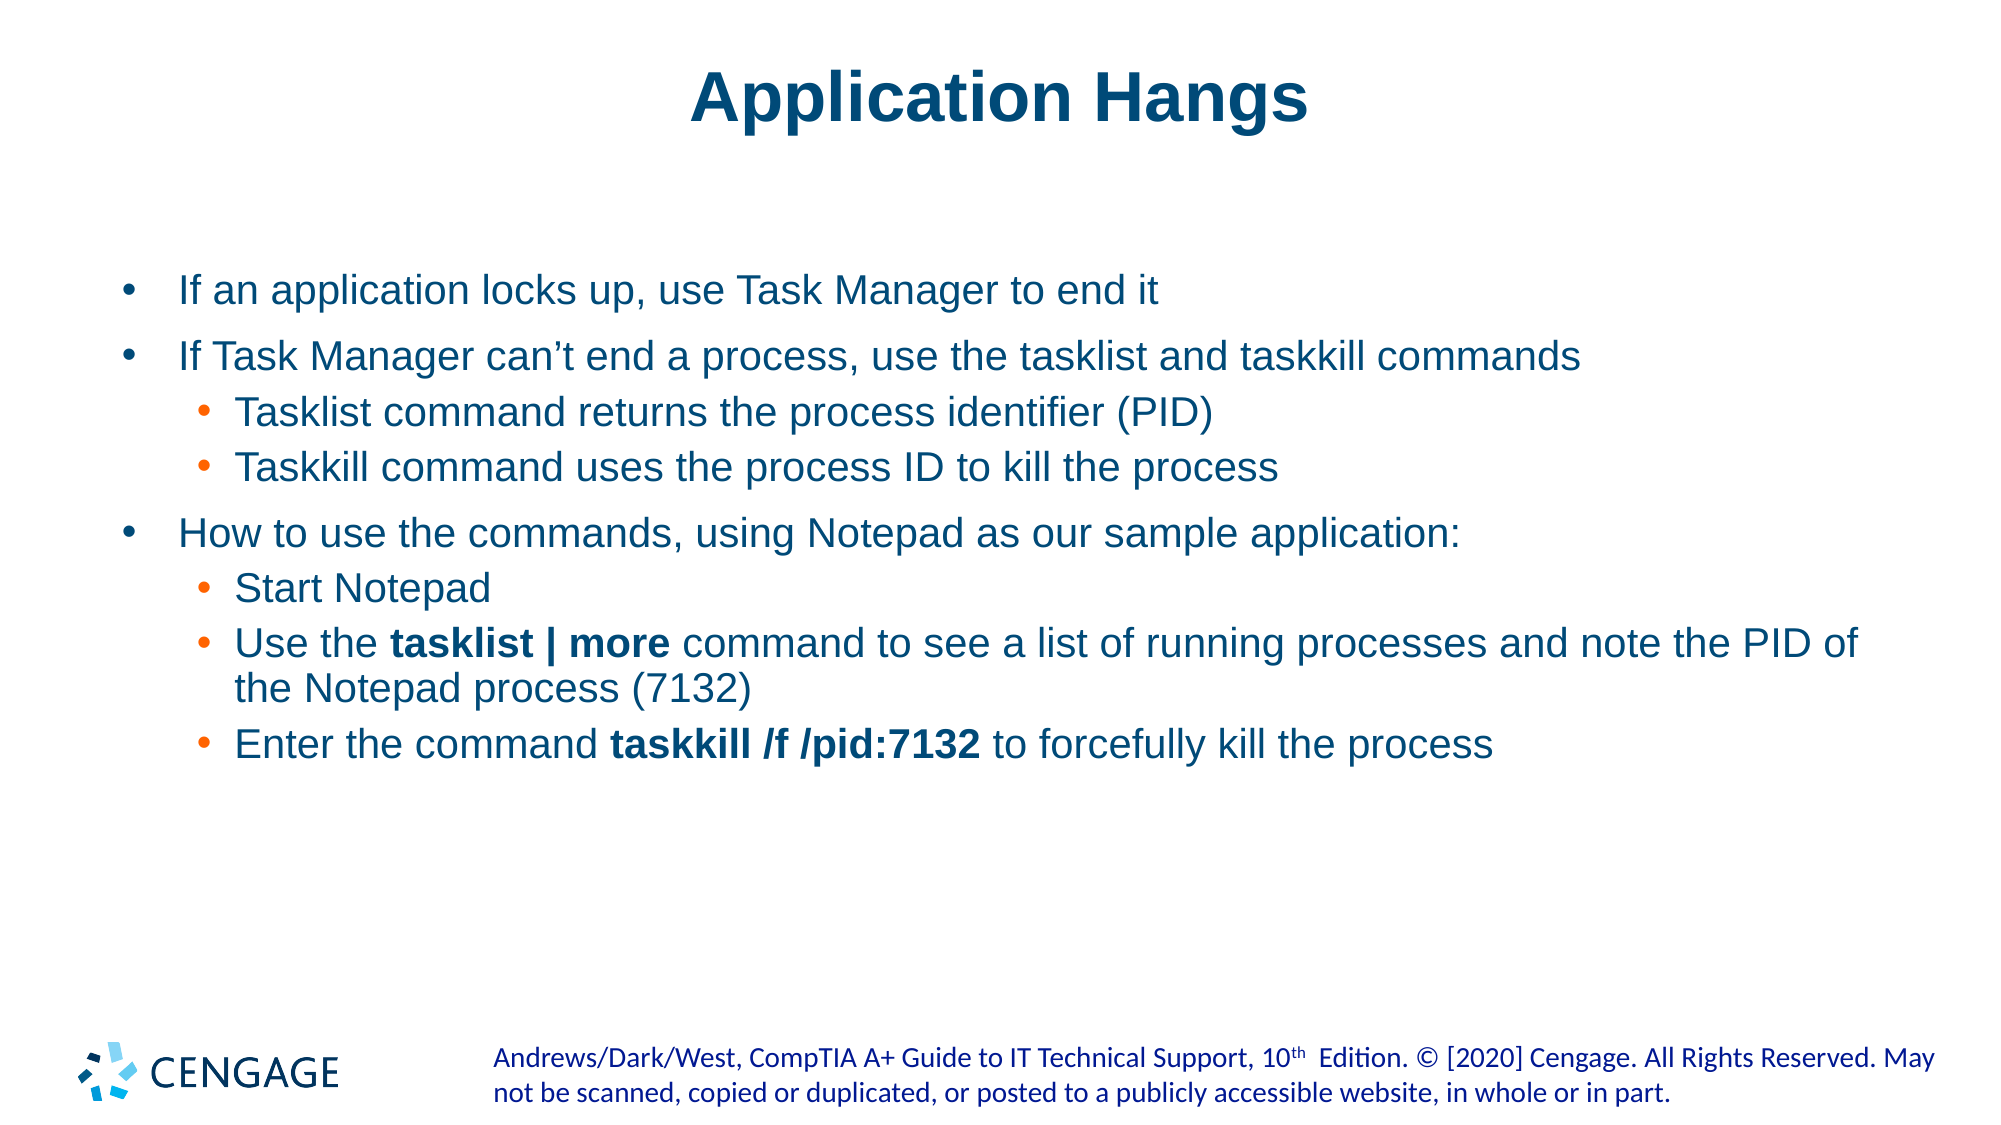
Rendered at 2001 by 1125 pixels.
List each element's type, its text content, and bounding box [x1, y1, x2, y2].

title Application Hangs [137, 59, 1863, 171]
picture [78, 1042, 338, 1101]
list If an application locks up, use Task Manager to end it If Task Manager can’t end a process, use the tasklist and taskkill commands Tasklist command returns the process identifier (PID) Taskkill command uses the process ID to kill the process How to use the commands, using Notepad as our sample application: Start Notepad Use the tasklist | more command to see a list of running processes and note the PID of the Notepad process (7132) Enter the command taskkill /f /pid:7132 to forcefully kill the process [121, 268, 1880, 990]
